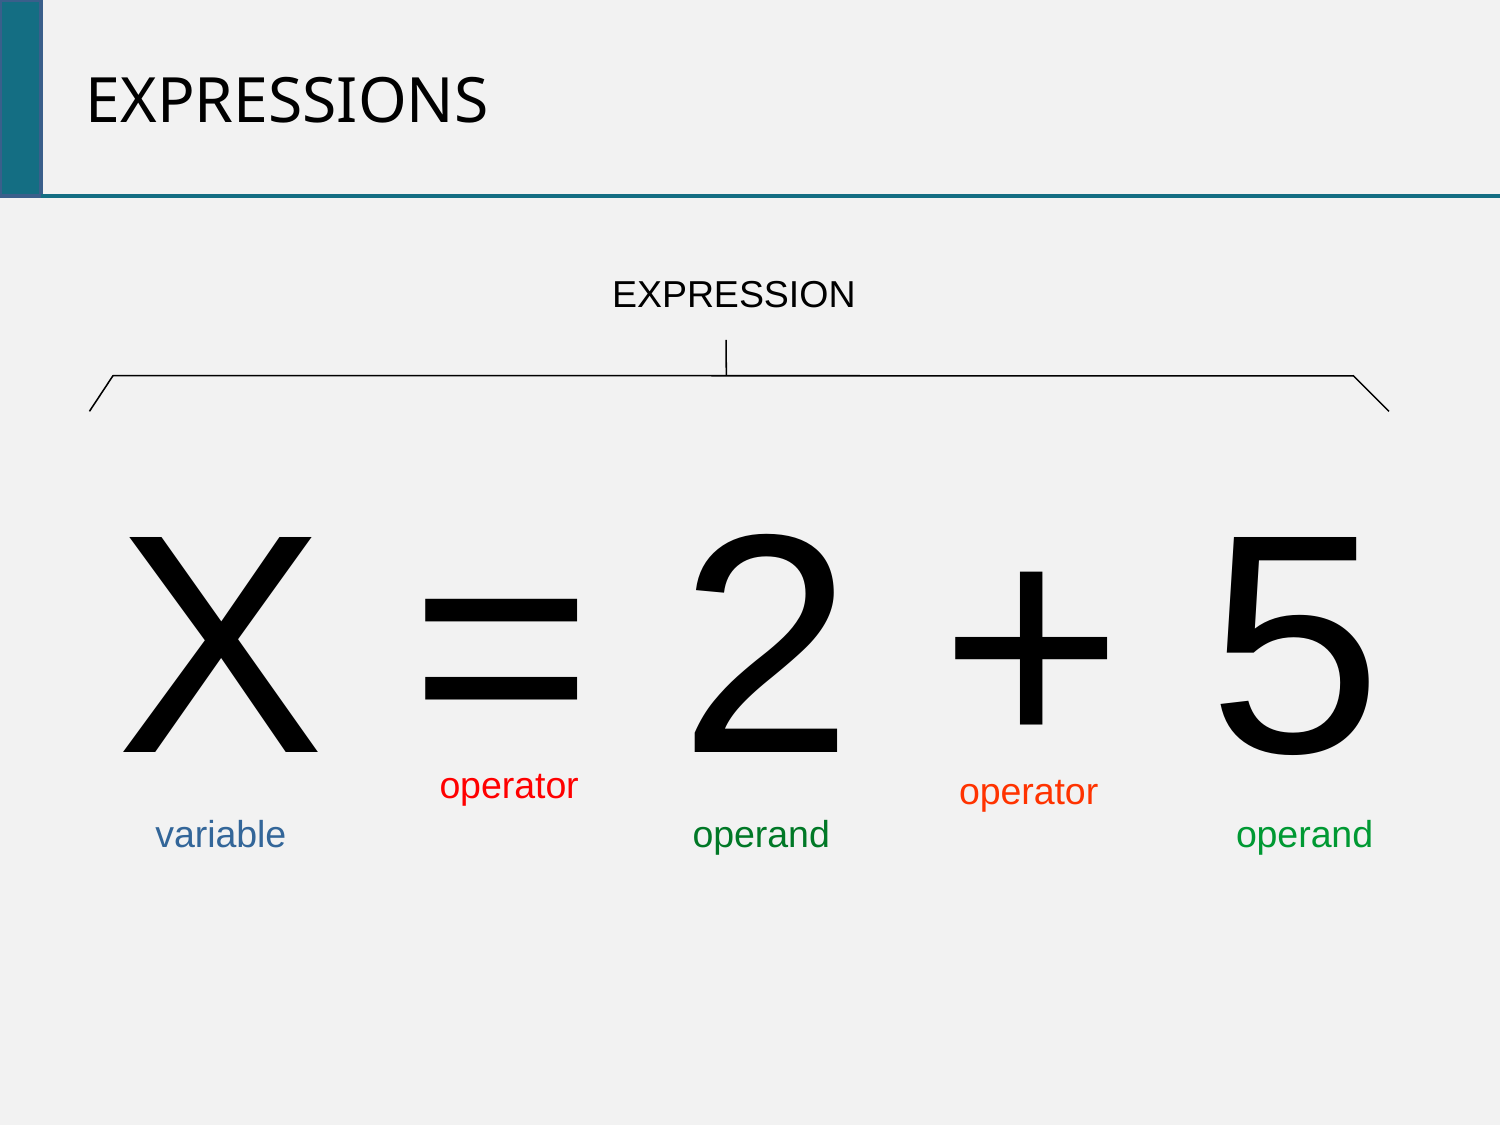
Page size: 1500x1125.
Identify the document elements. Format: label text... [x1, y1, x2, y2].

text_box X = 2 + 5 [101, 411, 1400, 776]
text_box EXPRESSION [597, 259, 846, 317]
text_box operand [1210, 799, 1399, 857]
text_box operand [667, 799, 856, 857]
text_box operator [419, 751, 599, 809]
text_box Expressions [70, 0, 1412, 194]
text_box variable [140, 799, 302, 857]
text_box [0, 0, 43, 198]
text_box operator [938, 757, 1119, 815]
